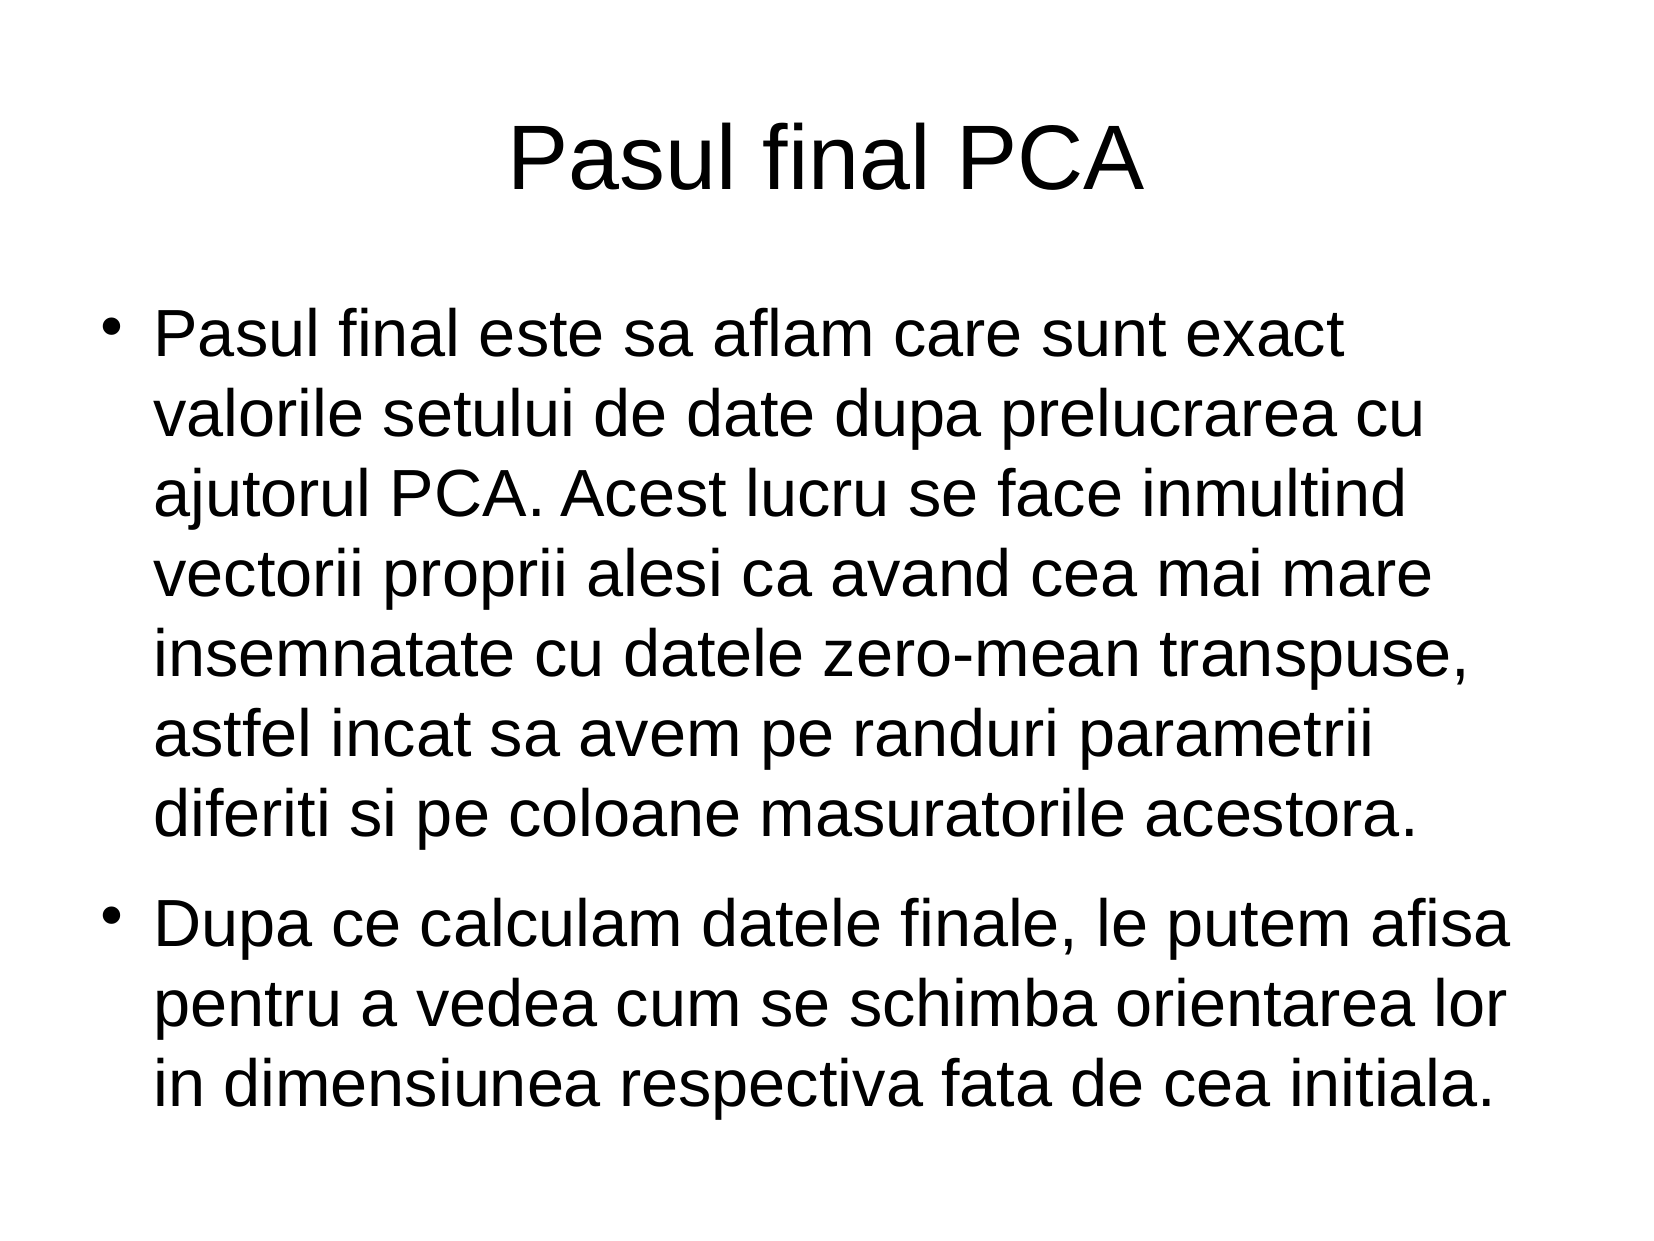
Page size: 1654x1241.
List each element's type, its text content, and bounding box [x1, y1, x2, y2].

text_box Pasul final este sa aflam care sunt exact valorile setului de date dupa prelucrarea cu ajutorul PCA. Acest lucru se face inmultind vectorii proprii alesi ca avand cea mai mare insemnatate cu datele zero-mean transpuse, astfel incat sa avem pe randuri parametrii diferiti si pe coloane masuratorile acestora. Dupa ce calculam datele finale, le putem afisa pentru a vedea cum se schimba orientarea lor in dimensiunea respectiva fata de cea initiala. [82, 290, 1571, 1063]
text_box Pasul final PCA [82, 49, 1571, 257]
